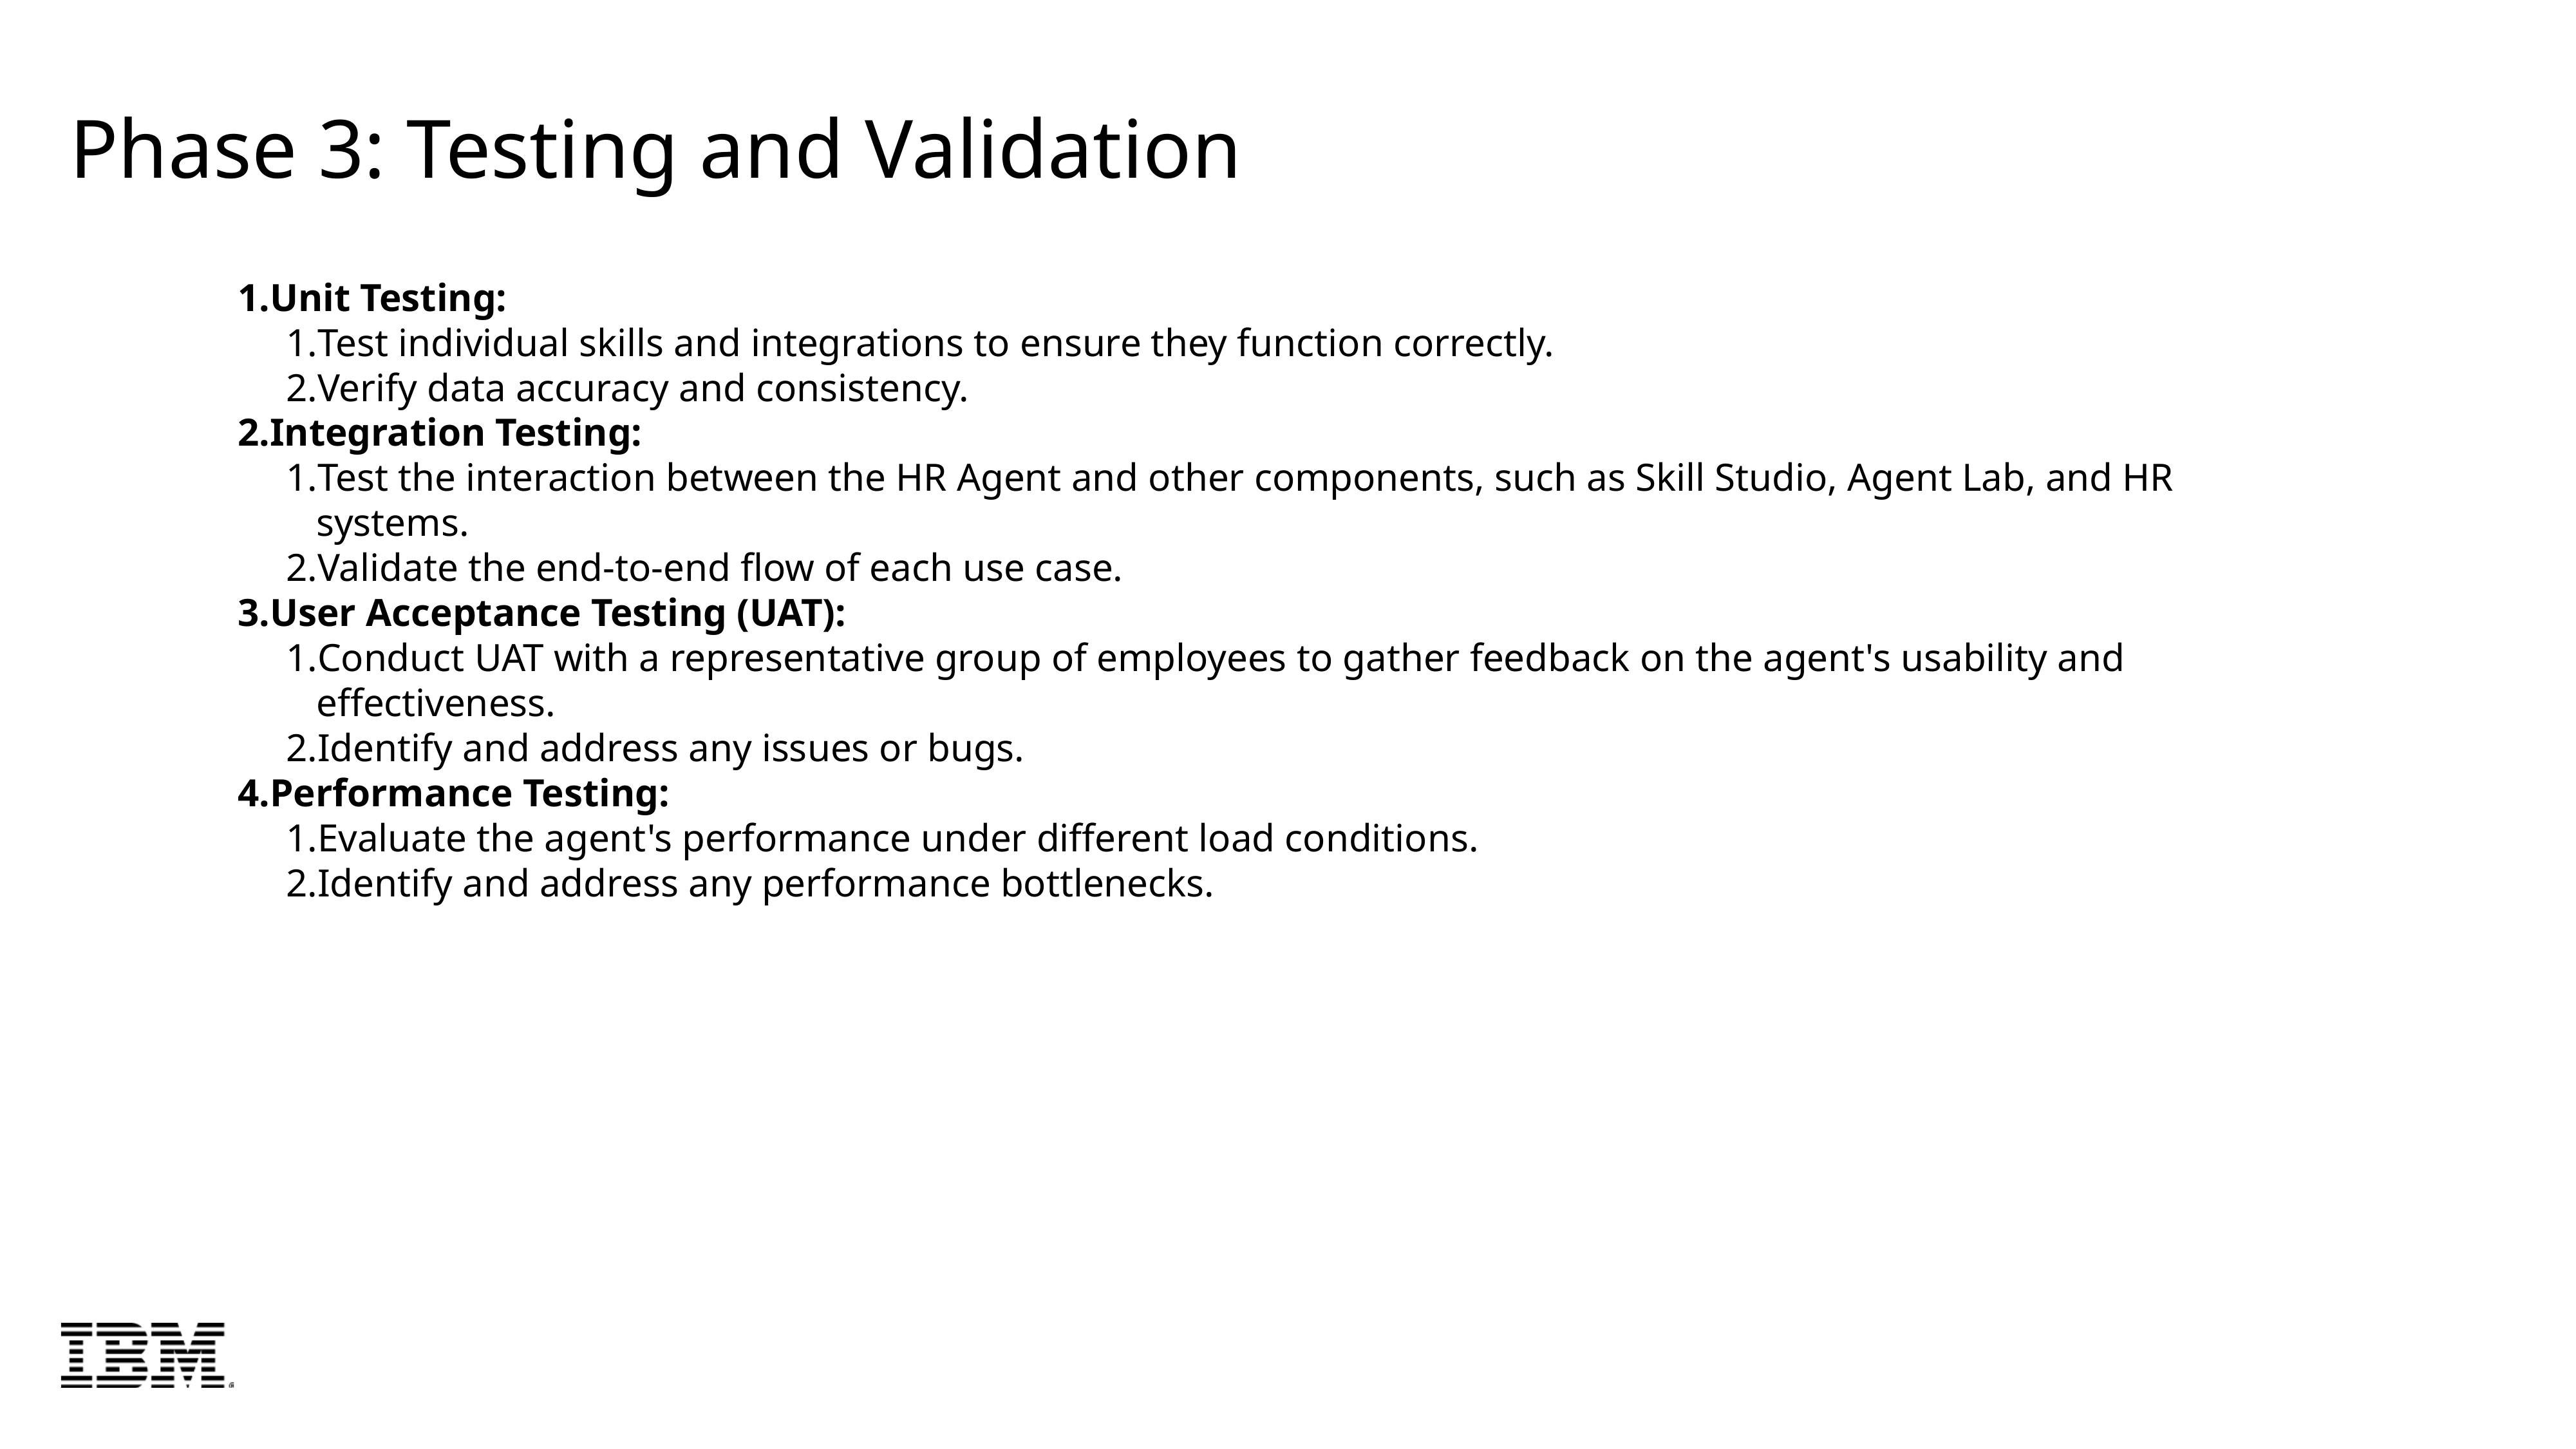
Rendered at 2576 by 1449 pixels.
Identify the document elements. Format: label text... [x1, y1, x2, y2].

title Phase 3: Testing and Validation [69, 97, 2307, 271]
text_box Unit Testing: Test individual skills and integrations to ensure they function correctly. Verify data accuracy and consistency. Integration Testing: Test the interaction between the HR Agent and other components, such as Skill Studio, Agent Lab, and HR systems. Validate the end-to-end flow of each use case. User Acceptance Testing (UAT): Conduct UAT with a representative group of employees to gather feedback on the agent's usability and effectiveness. Identify and address any issues or bugs. Performance Testing: Evaluate the agent's performance under different load conditions. Identify and address any performance bottlenecks. [238, 228, 2307, 1181]
